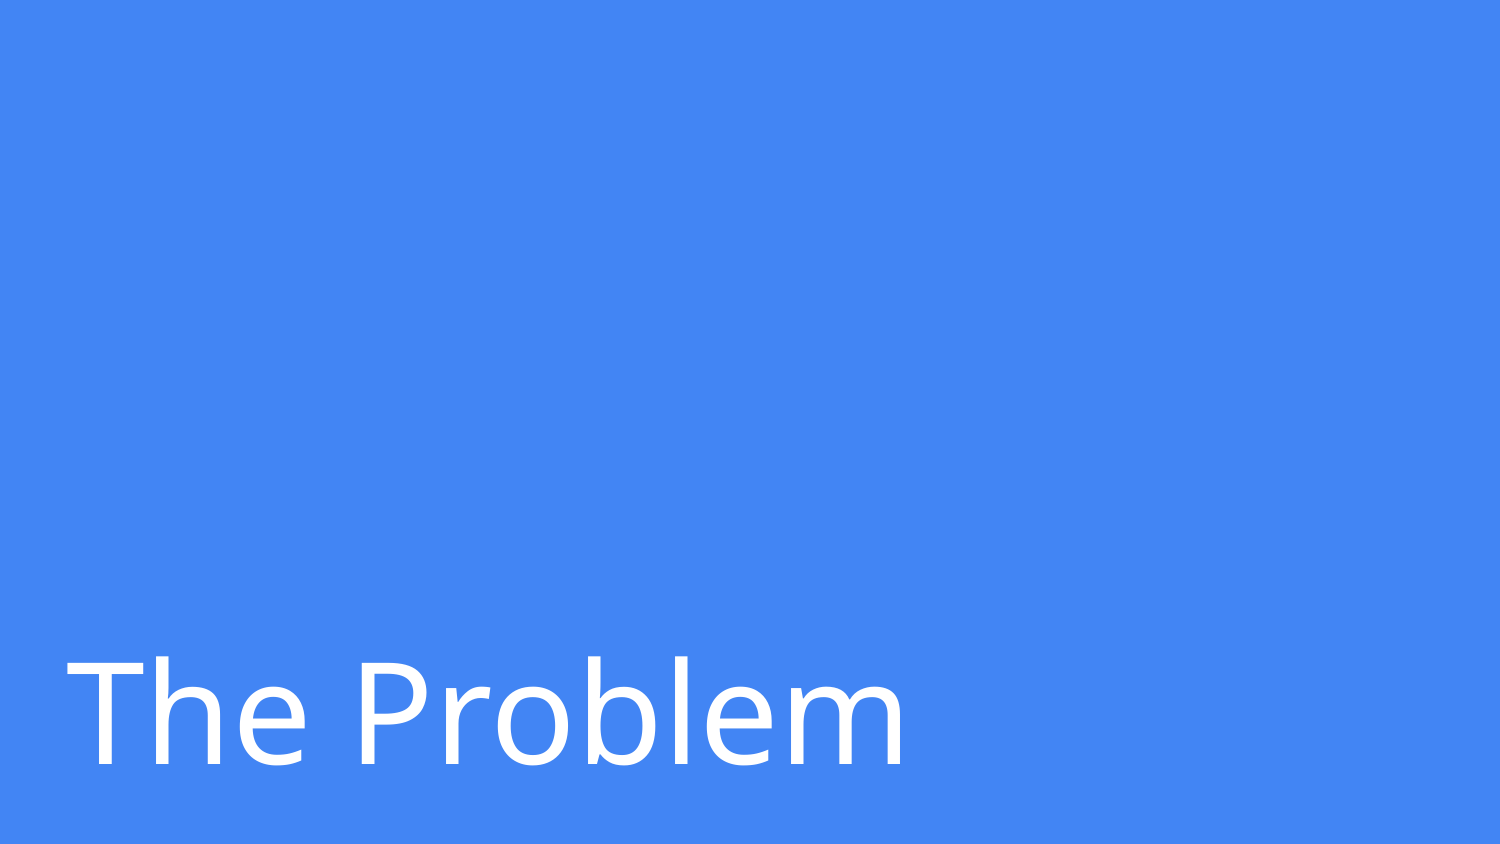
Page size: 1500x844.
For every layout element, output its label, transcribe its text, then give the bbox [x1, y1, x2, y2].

title The Problem [51, 406, 1383, 809]
